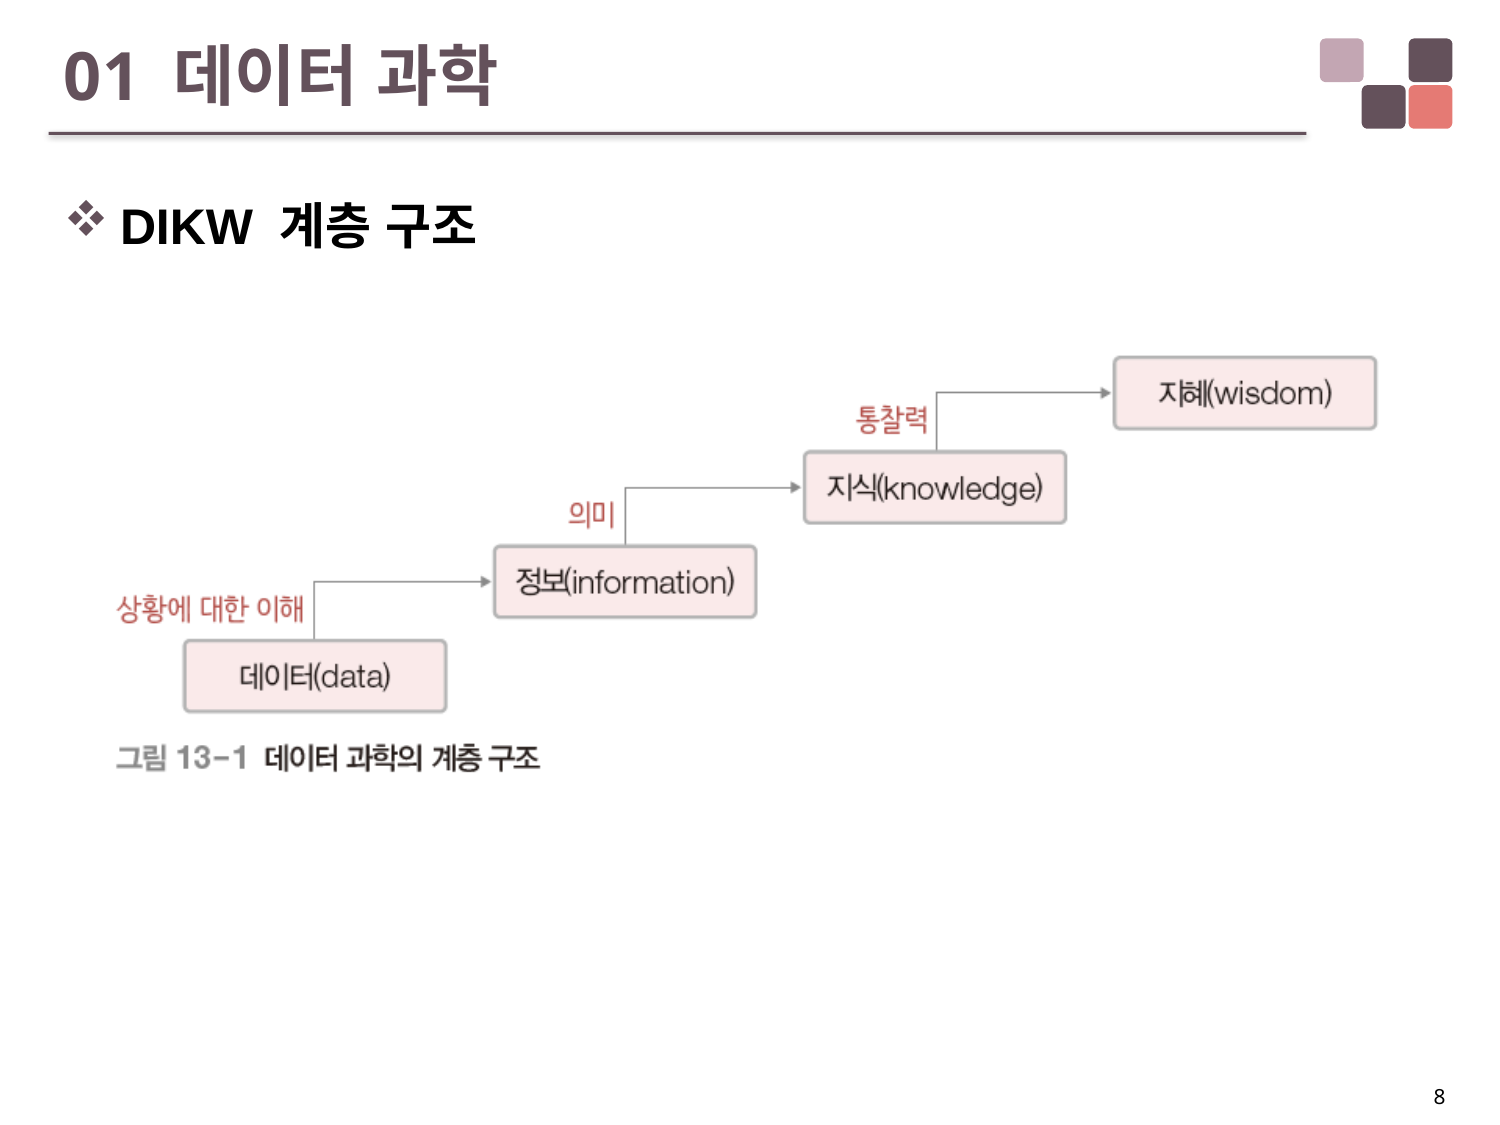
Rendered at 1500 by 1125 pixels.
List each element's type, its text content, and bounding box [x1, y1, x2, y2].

picture [104, 345, 1396, 780]
list DIKW 계층 구조 [48, 187, 1452, 1097]
title 01 데이터 과학 [48, 25, 1459, 123]
